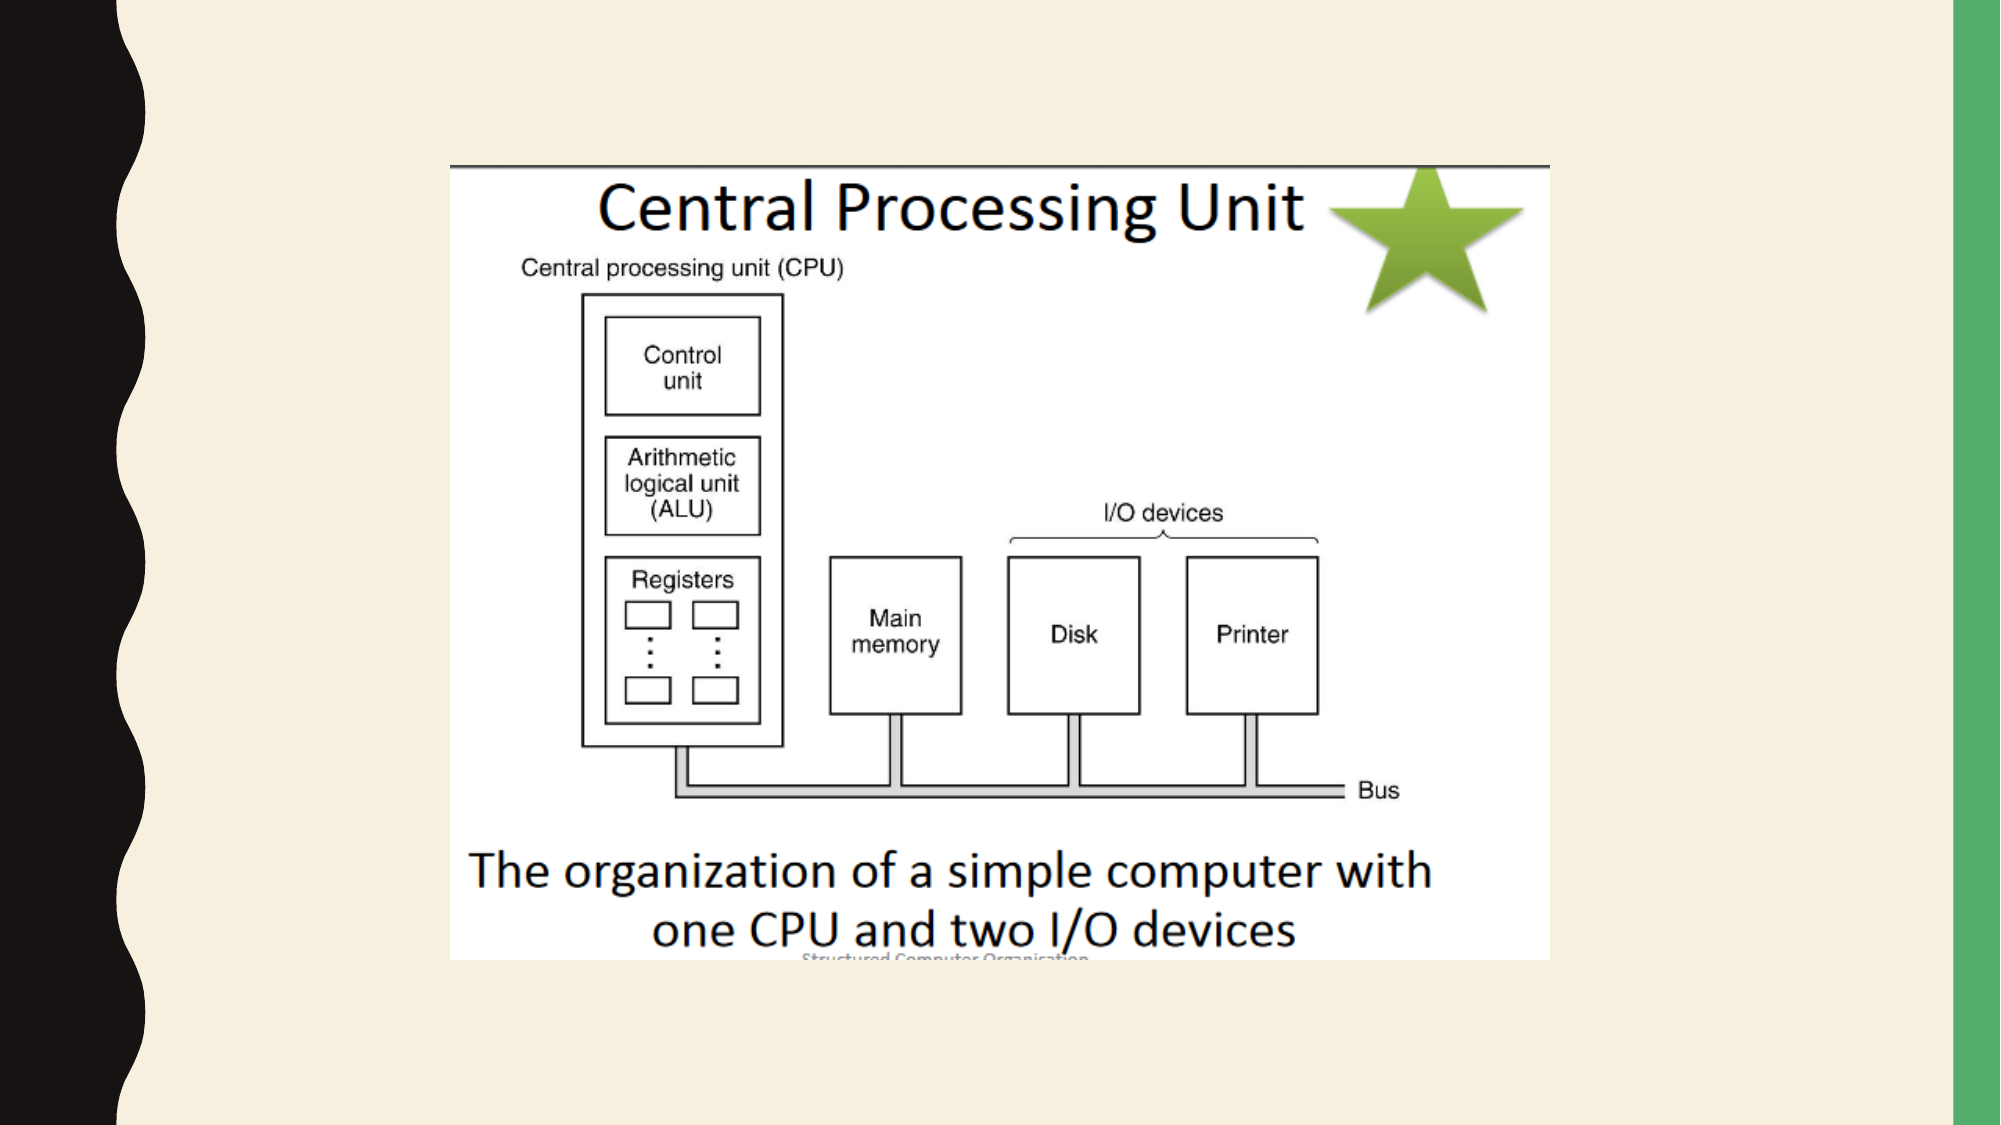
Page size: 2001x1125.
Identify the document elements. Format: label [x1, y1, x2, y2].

picture [450, 165, 1550, 960]
